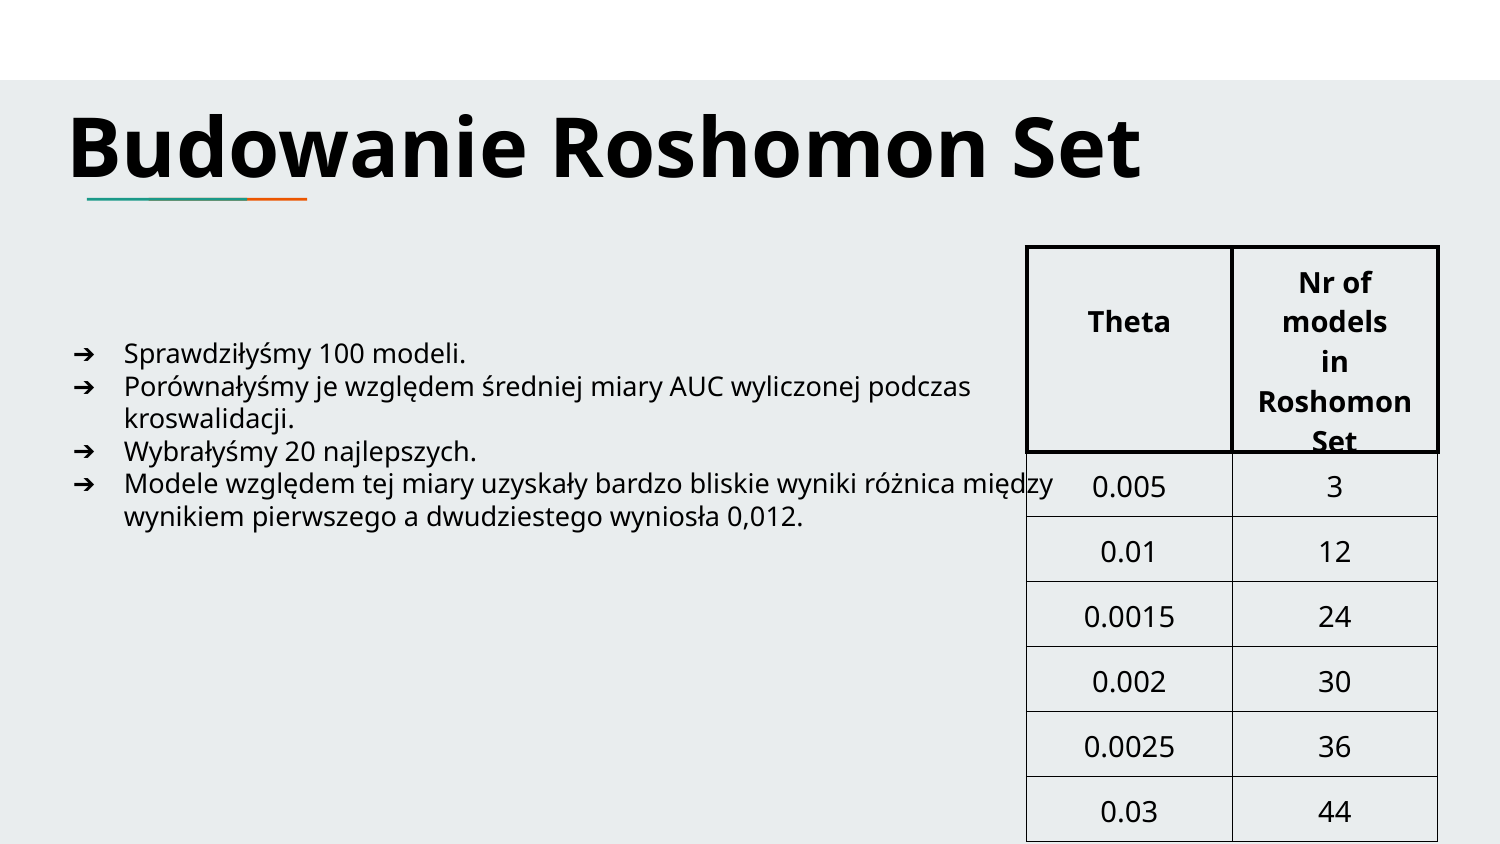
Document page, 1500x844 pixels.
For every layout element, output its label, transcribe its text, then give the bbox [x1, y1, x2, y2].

table_cell 36 [1233, 712, 1437, 776]
table_cell 0.0015 [1027, 582, 1232, 646]
table_cell 3 [1233, 454, 1437, 516]
table_cell 24 [1233, 582, 1437, 646]
table_cell 0.03 [1027, 777, 1232, 841]
table_cell 0.002 [1027, 647, 1232, 711]
title Budowanie Roshomon Set [51, 79, 1475, 190]
table_header Nr of models in Roshomon Set [1234, 249, 1436, 450]
table_cell 44 [1233, 777, 1437, 841]
table_cell 30 [1233, 647, 1437, 711]
table_cell 0.01 [1027, 517, 1232, 581]
table_cell 0.005 [1027, 454, 1232, 516]
table_cell 12 [1233, 517, 1437, 581]
table_cell 0.0025 [1027, 712, 1232, 776]
table_header Theta [1029, 249, 1230, 450]
text_box Sprawdziłyśmy 100 modeli. Porównałyśmy je względem średniej miary AUC wyliczonej podczas kroswalidacji. Wybrałyśmy 20 najlepszych. Modele względem tej miary uzyskały bardzo bliskie wyniki różnica między wynikiem pierwszego a dwudziestego wyniosła 0,012. [33, 321, 1026, 547]
